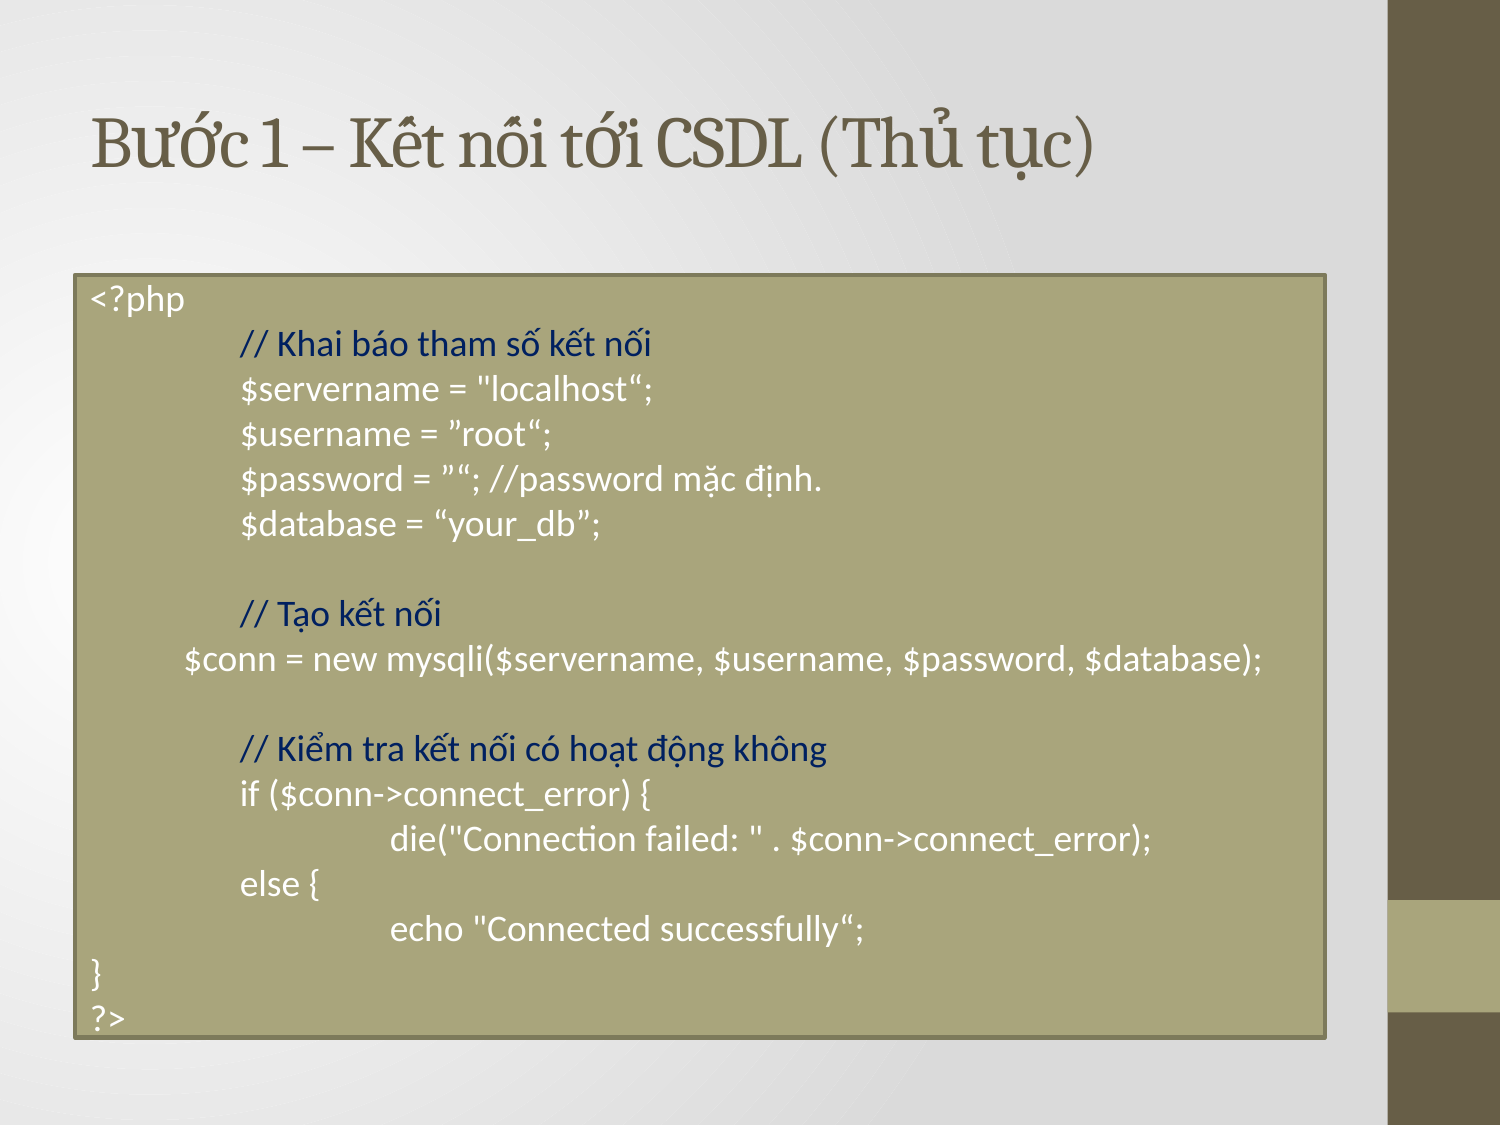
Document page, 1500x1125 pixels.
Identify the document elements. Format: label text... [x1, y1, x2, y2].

text_box <?php // Khai báo tham số kết nối $servername = "localhost“; $username = ”root“; $password = ”“; //password mặc định. $database = “your_db”; // Tạo kết nối $conn = new mysqli($servername, $username, $password, $database); // Kiểm tra kết nối có hoạt động không if ($conn->connect_error) { die("Connection failed: " . $conn->connect_error); else { echo "Connected successfully“; } ?> [73, 273, 1327, 1040]
title Bước 1 – Kết nối tới CSDL (Thủ tục) [75, 45, 1325, 233]
